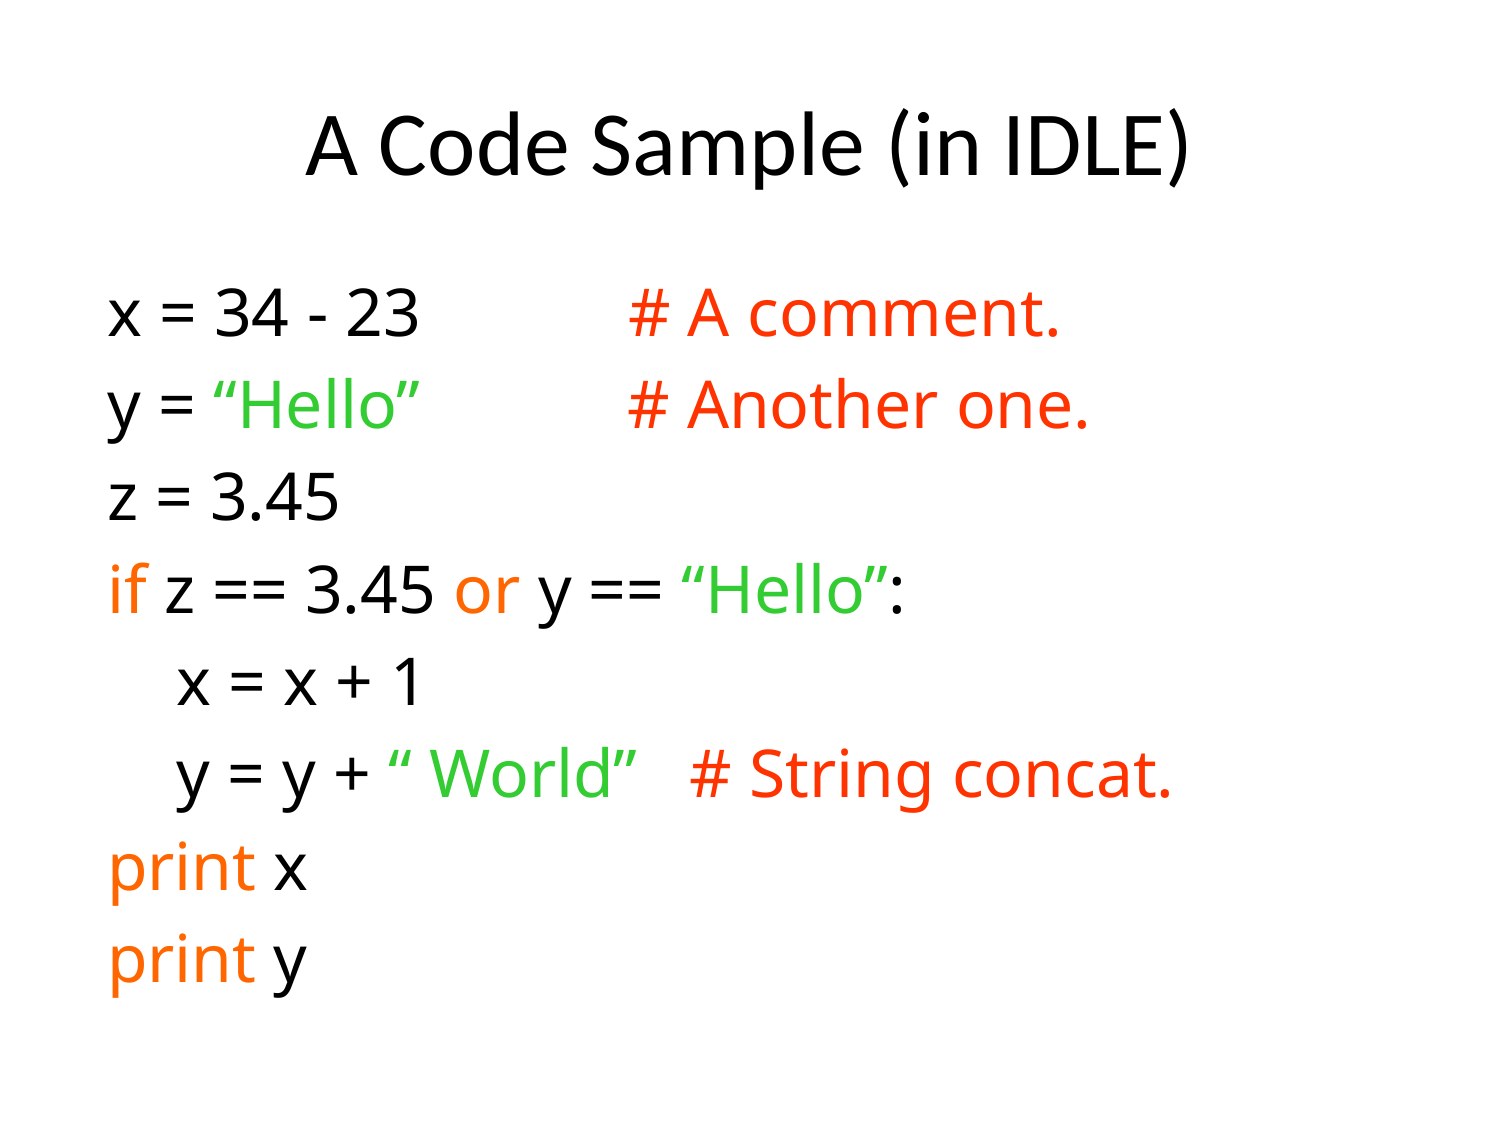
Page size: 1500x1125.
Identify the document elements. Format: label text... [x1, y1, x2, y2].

title A Code Sample (in IDLE) [75, 45, 1425, 233]
list x = 34 - 23 # A comment. y = “Hello” # Another one. z = 3.45 if z == 3.45 or y == “Hello”: x = x + 1 y = y + “ World” # String concat. print x print y [75, 262, 1425, 1005]
